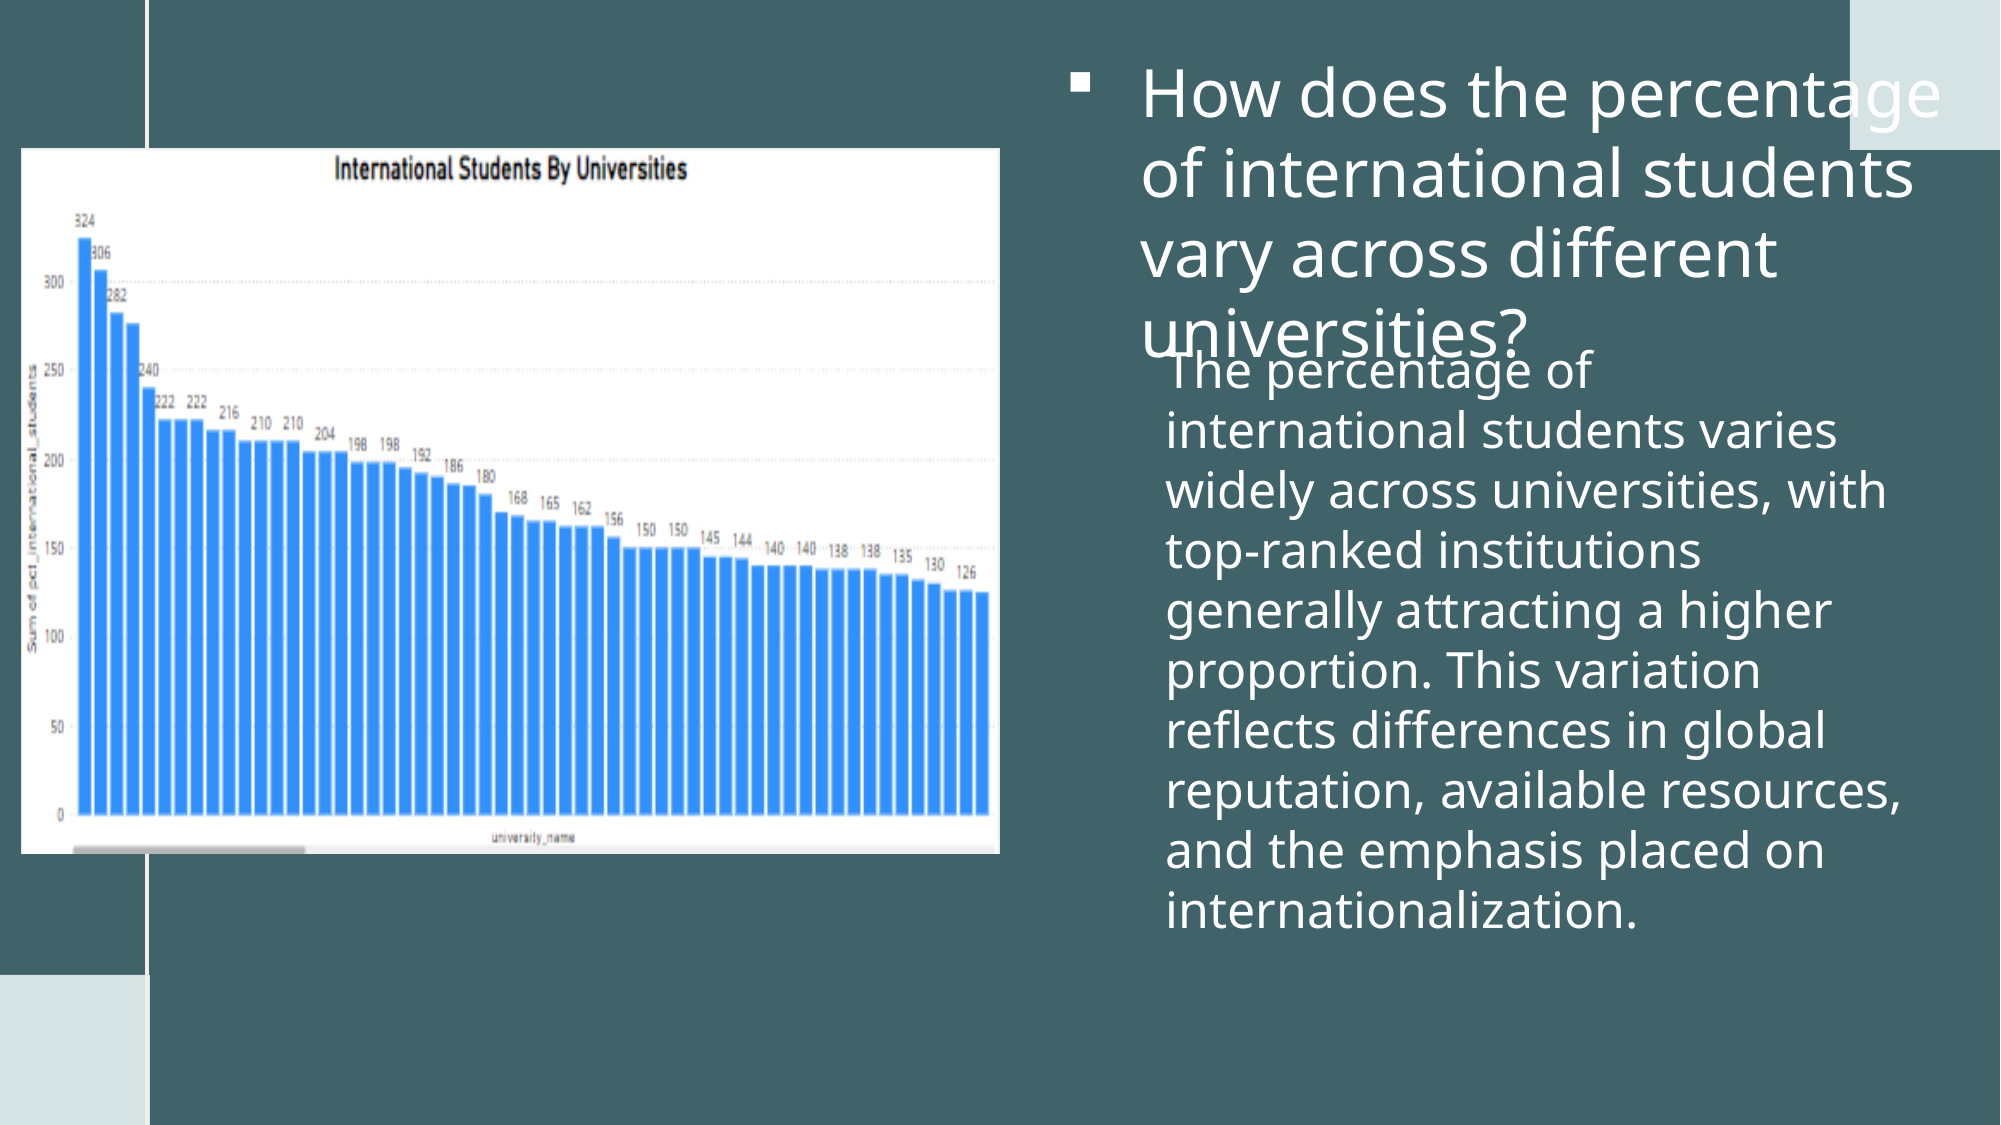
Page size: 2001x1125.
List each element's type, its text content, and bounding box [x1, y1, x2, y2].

text_box The percentage of international students varies widely across universities, with top-ranked institutions generally attracting a higher proportion. This variation reflects differences in global reputation, available resources, and the emphasis placed on internationalization. [1150, 331, 1922, 947]
picture [21, 148, 1000, 854]
text_box How does the percentage of international students vary across different universities? [1050, 43, 1979, 379]
